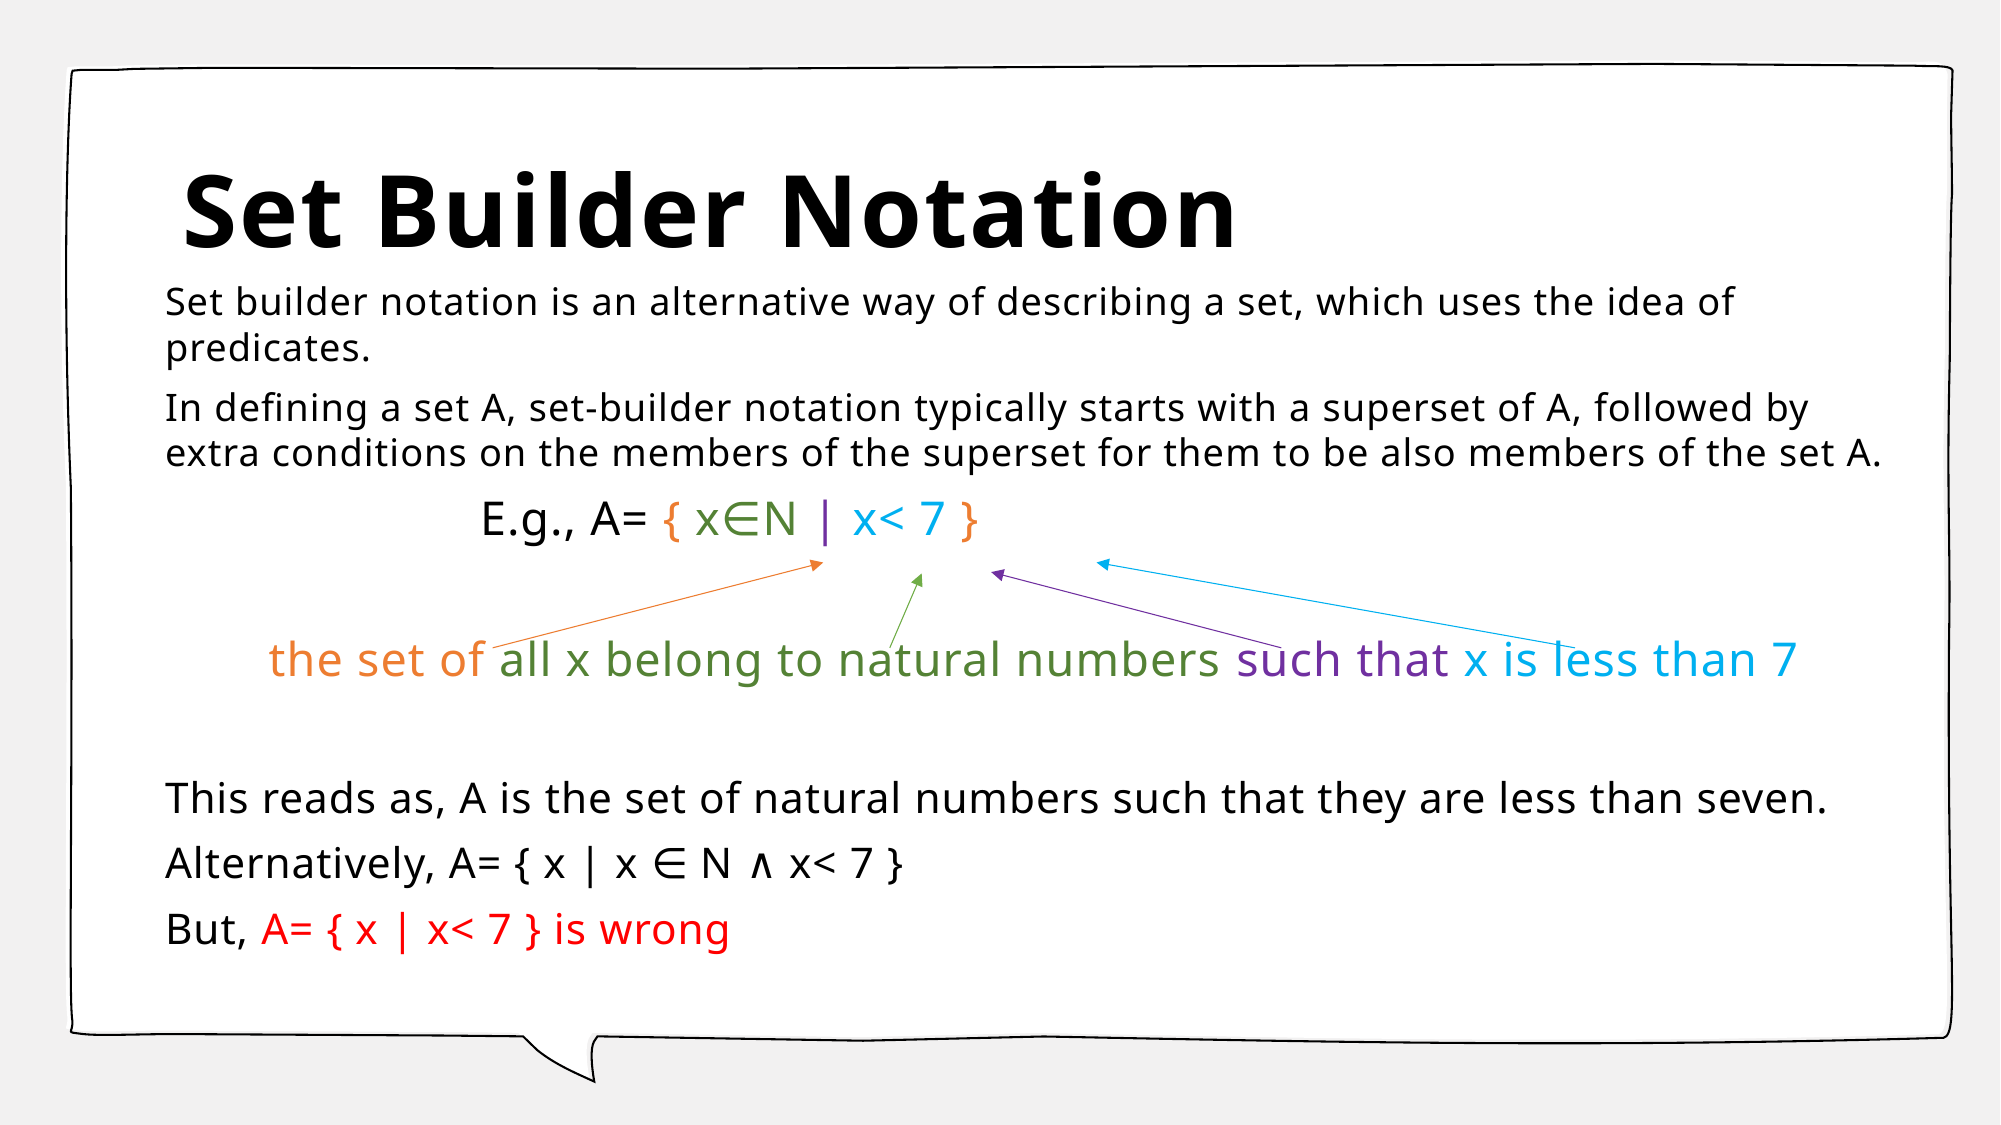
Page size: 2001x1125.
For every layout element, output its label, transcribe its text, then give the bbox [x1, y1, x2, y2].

list Set builder notation is an alternative way of describing a set, which uses the idea of predicates. In defining a set A, set-builder notation typically starts with a superset of A, followed by extra conditions on the members of the superset for them to be also members of the set A. E.g., A= { x∈N | x< 7 } the set of all x belong to natural numbers such that x is less than 7 This reads as, A is the set of natural numbers such that they are less than seven. Alternatively, A= { x | x ∈ N ∧ x< 7 } But, A= { x | x< 7 } is wrong [150, 270, 1918, 995]
title Set Builder Notation [167, 91, 1863, 270]
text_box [492, 562, 1575, 648]
